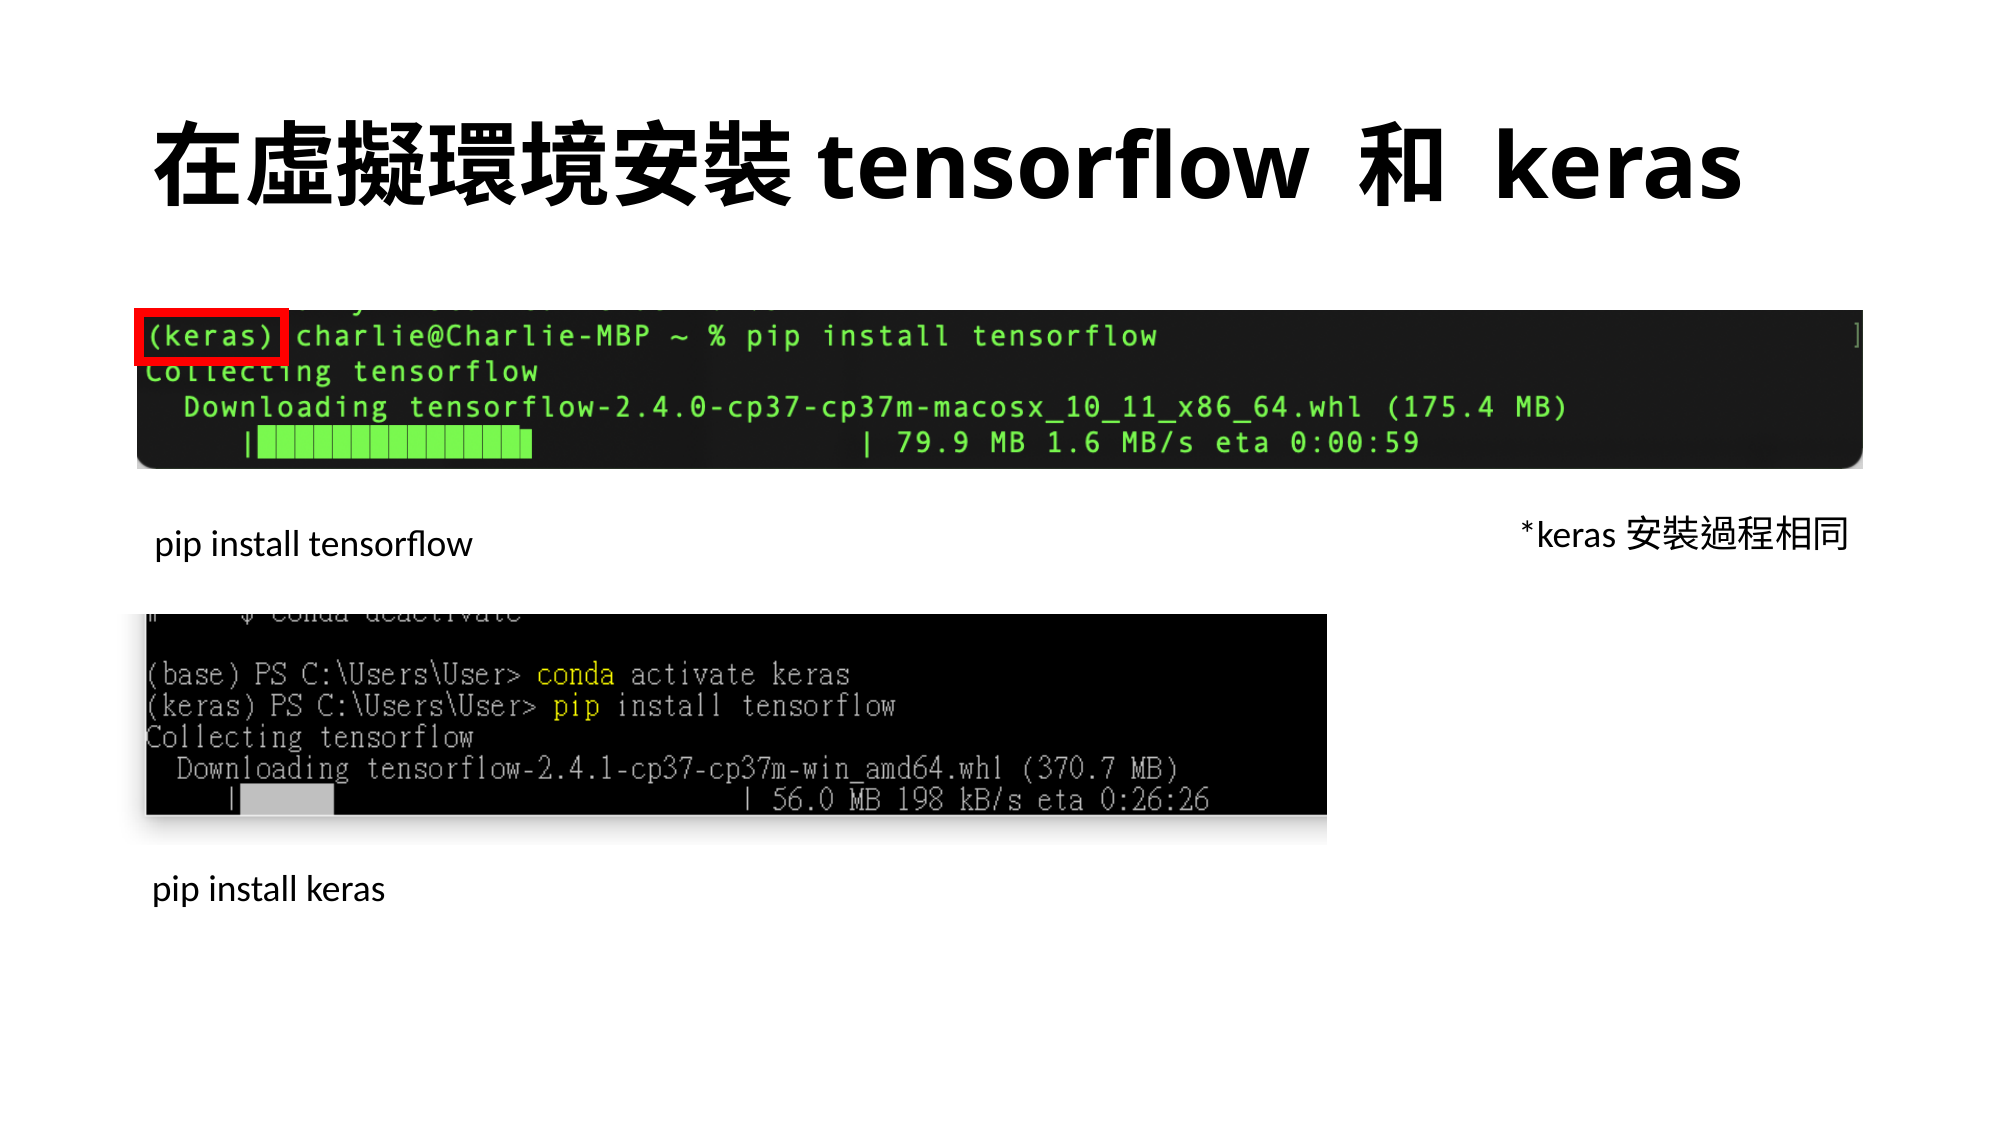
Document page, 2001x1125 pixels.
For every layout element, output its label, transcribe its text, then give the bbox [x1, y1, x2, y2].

text_box [134, 308, 289, 366]
text_box pip install keras [137, 856, 401, 916]
text_box pip install tensorflow [139, 511, 489, 572]
picture [106, 614, 1327, 845]
title 在虛擬環境安裝tensorflow 和 keras [137, 59, 1863, 278]
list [137, 310, 1863, 470]
text_box *keras安裝過程相同 [1503, 502, 1866, 563]
